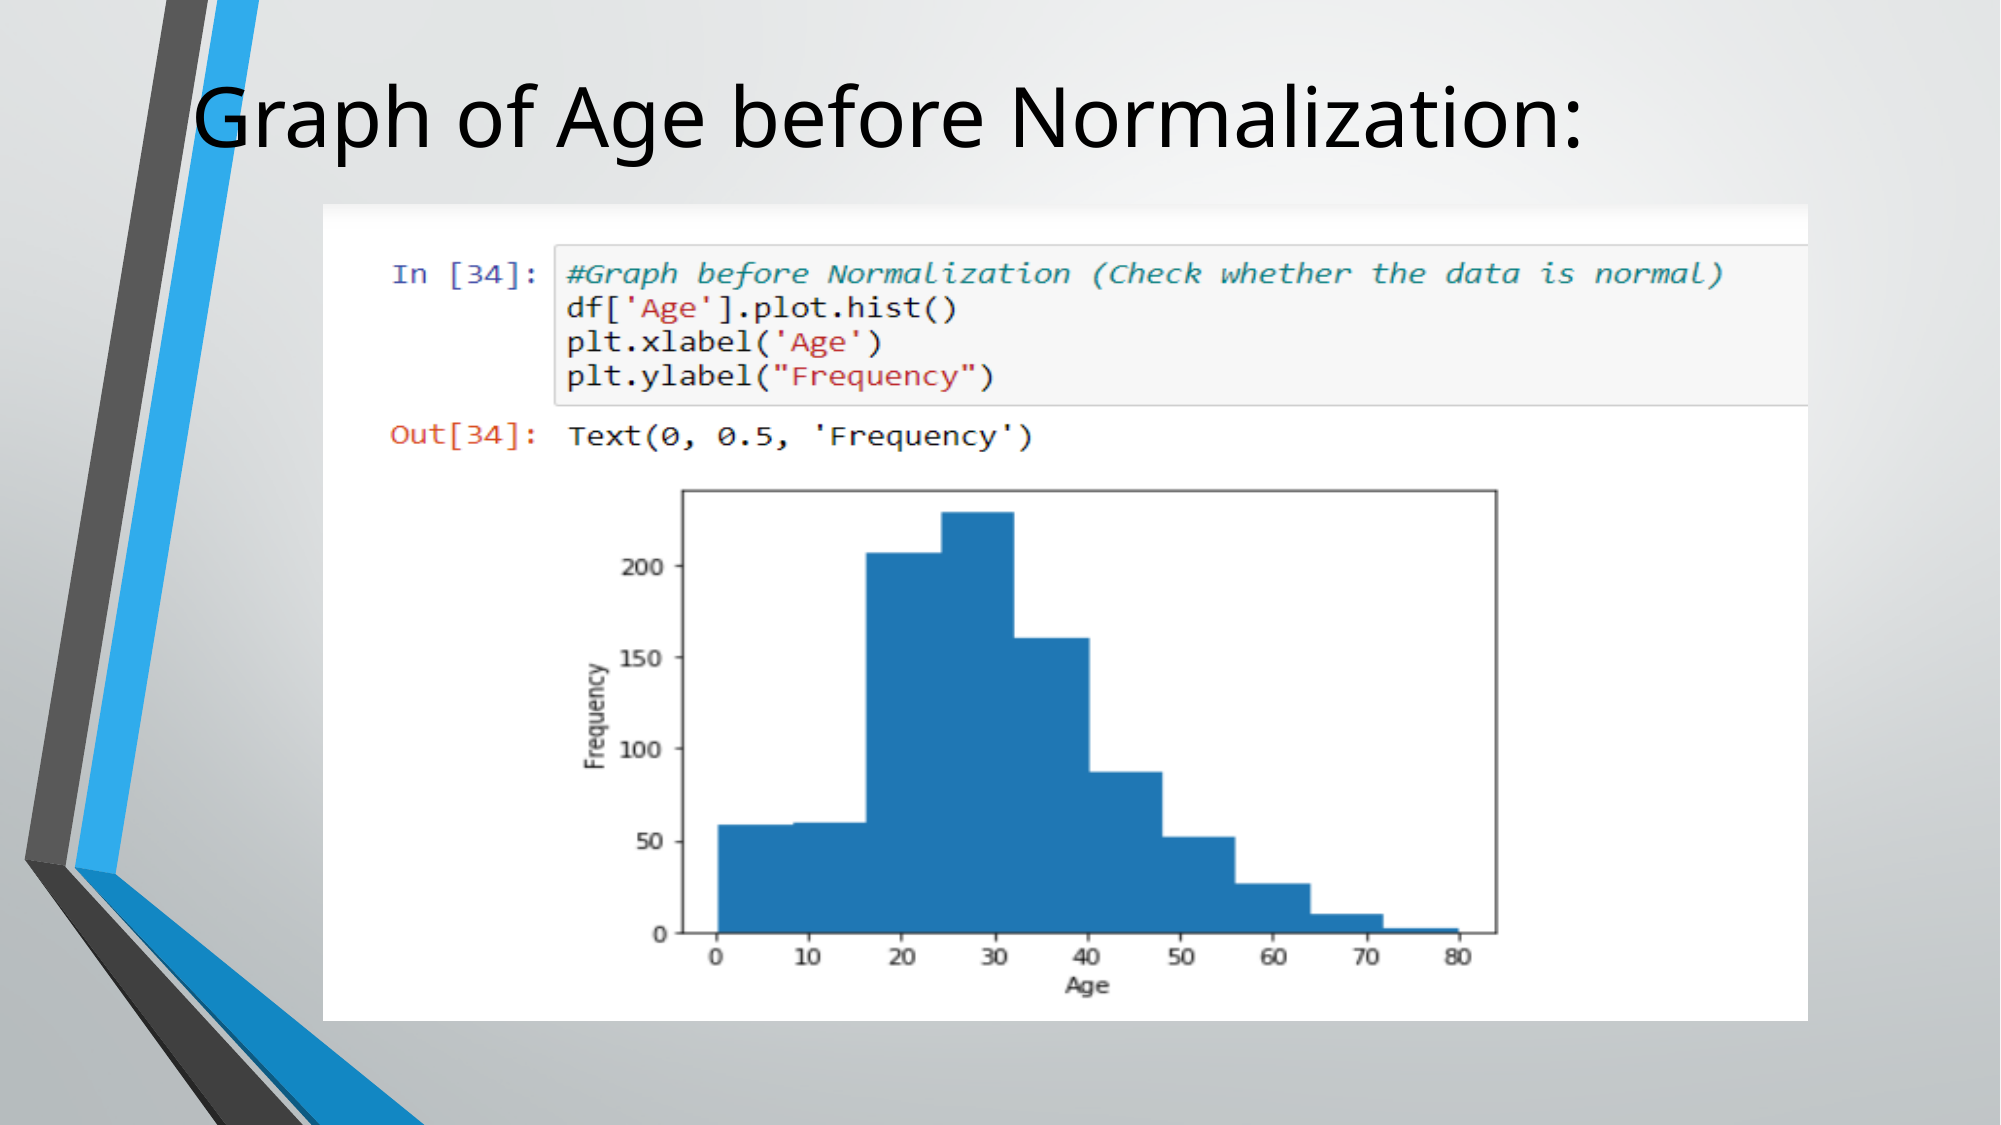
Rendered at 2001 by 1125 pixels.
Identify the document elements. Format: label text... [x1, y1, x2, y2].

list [323, 204, 1809, 1022]
title Graph of Age before Normalization: [67, 0, 1711, 258]
